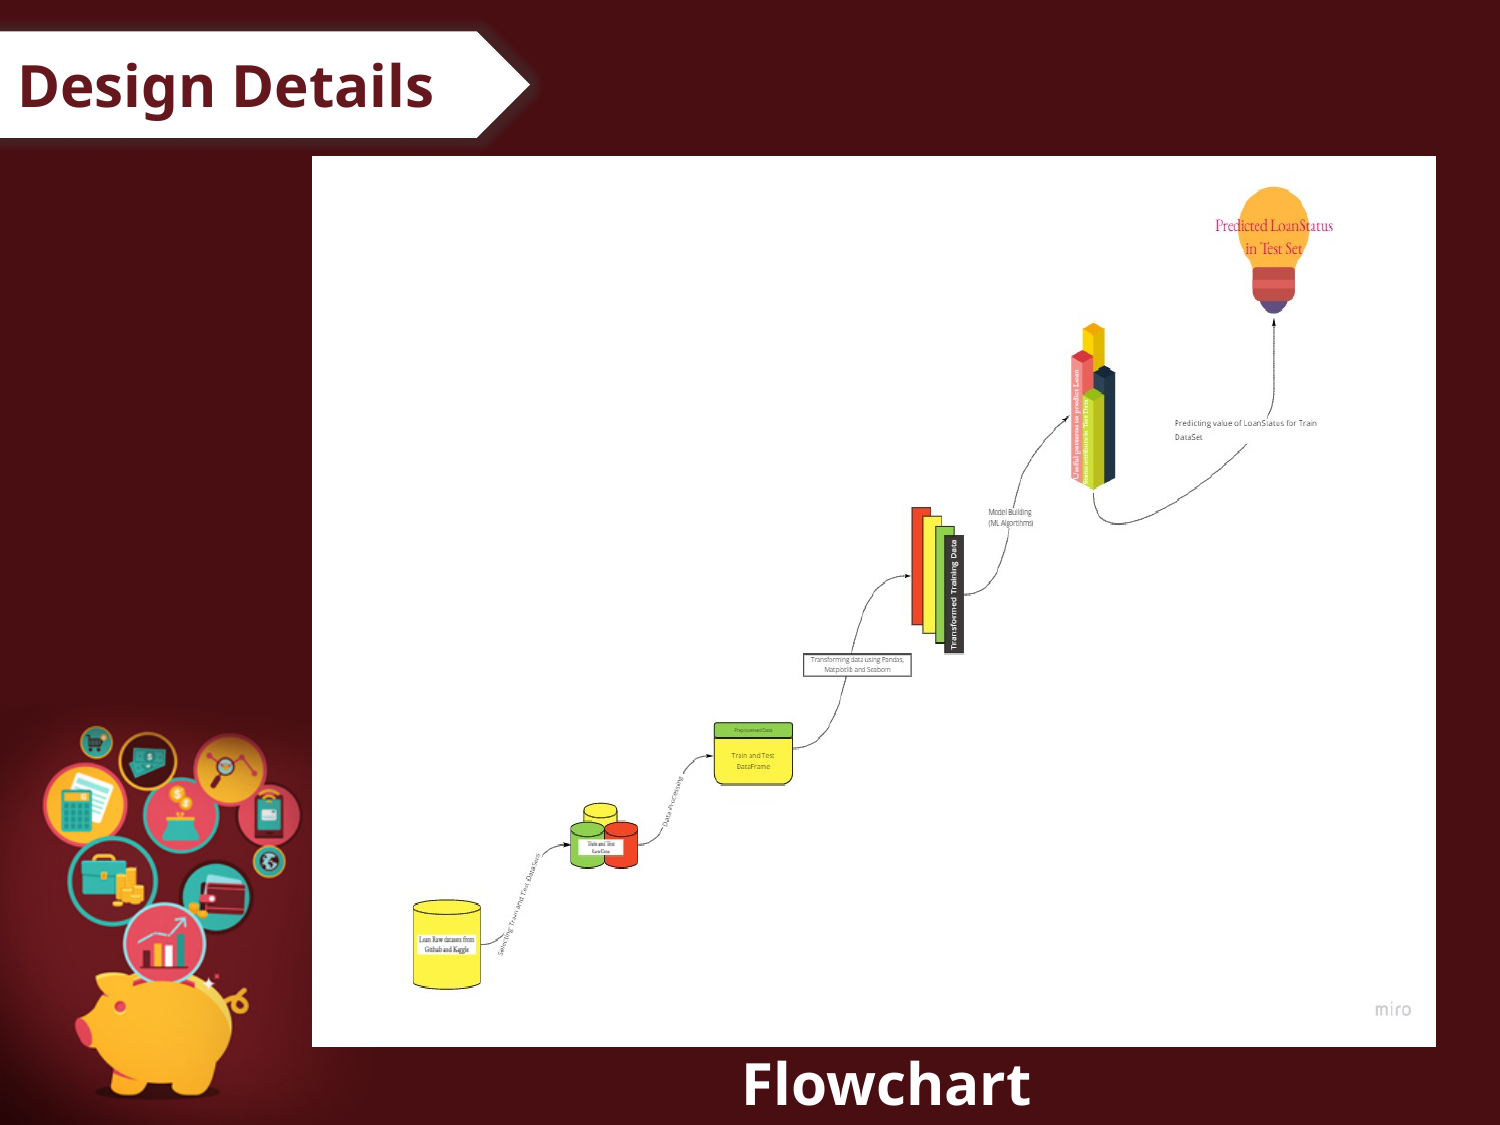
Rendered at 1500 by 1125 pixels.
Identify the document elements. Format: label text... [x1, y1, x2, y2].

title Design Details [2, 2, 1231, 168]
text_box Flowchart [726, 999, 1500, 1125]
picture [0, 0, 1500, 1125]
